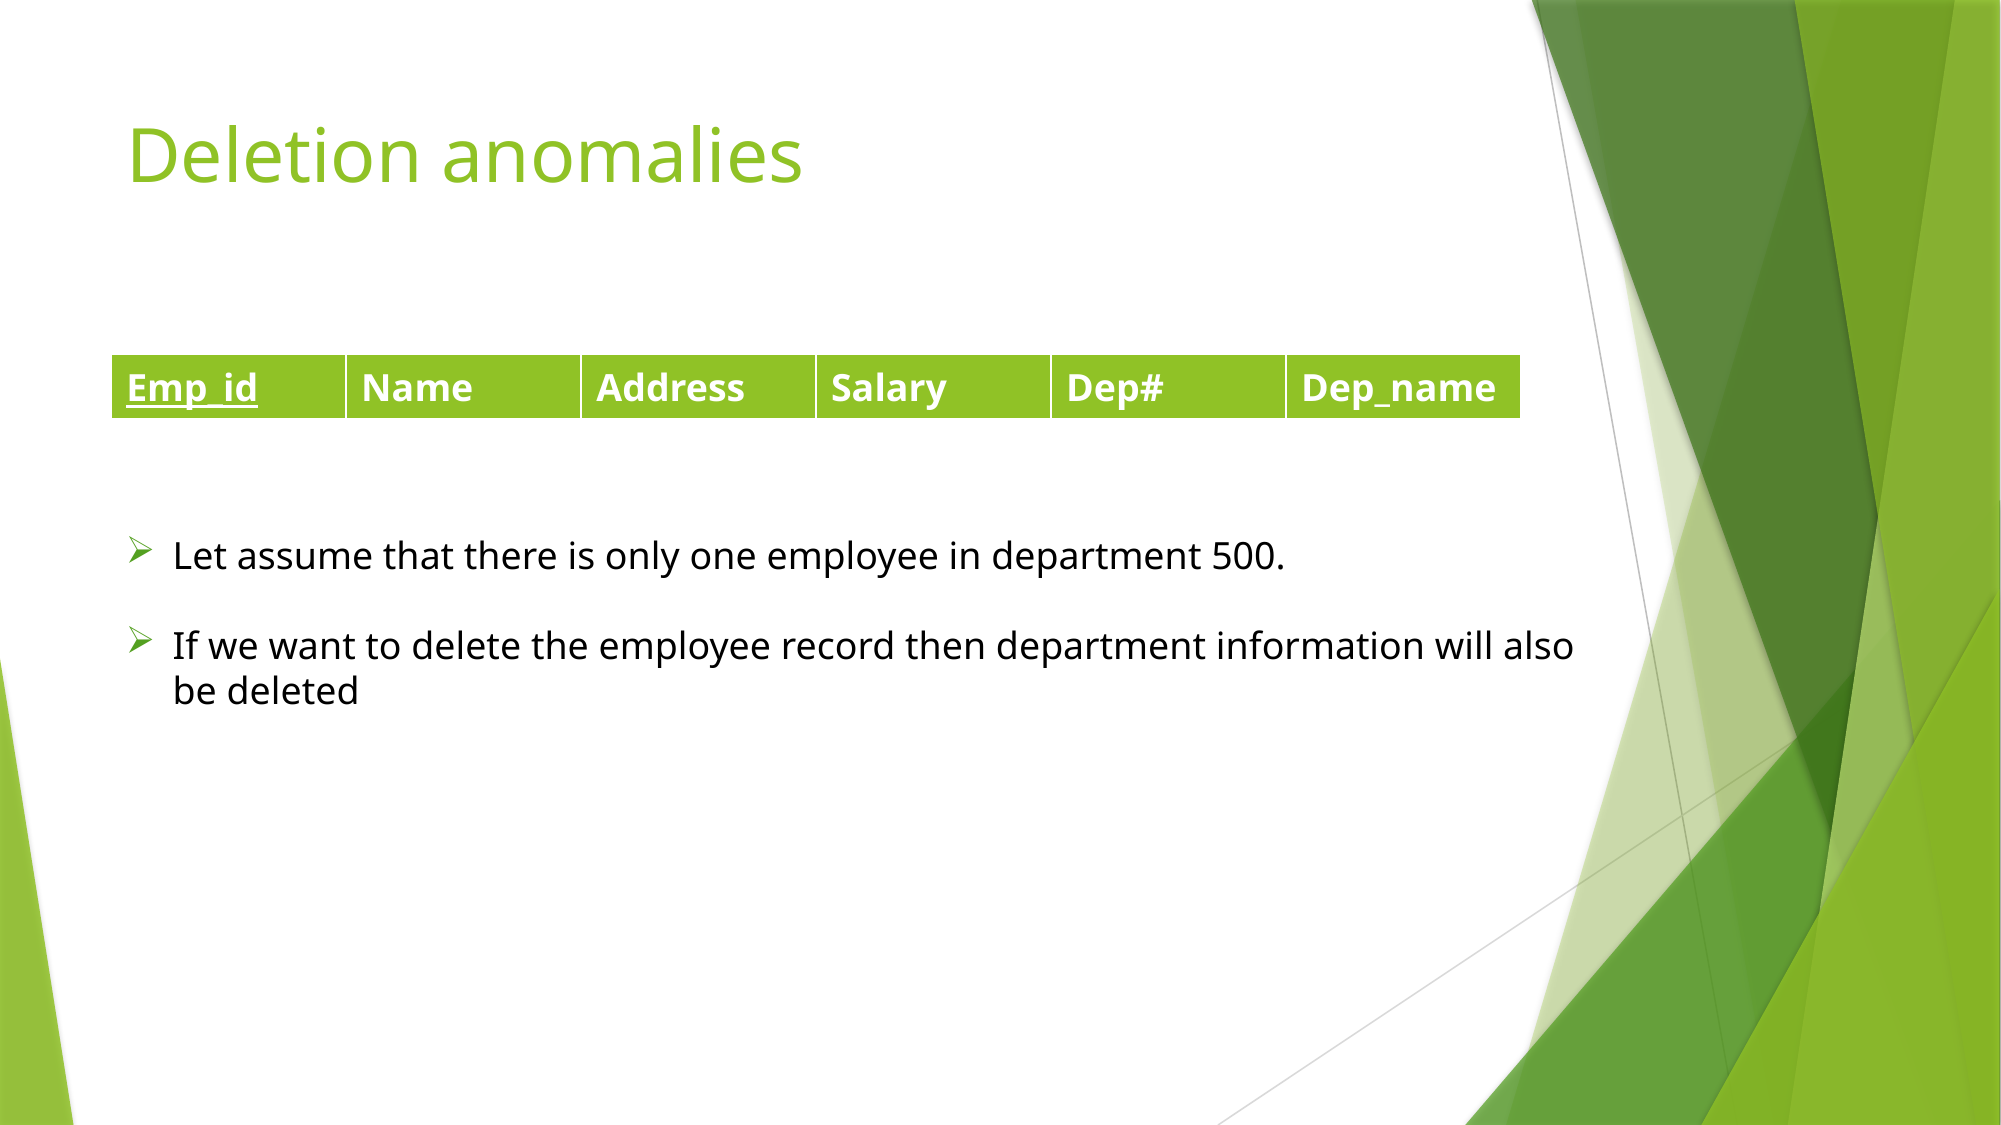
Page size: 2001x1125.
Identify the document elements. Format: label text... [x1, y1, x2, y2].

title Deletion anomalies [111, 99, 1522, 317]
table_header Name [347, 355, 580, 418]
table_header Emp_id [112, 355, 345, 418]
table_header Dep_name [1287, 355, 1520, 418]
text_box Let assume that there is only one employee in department 500. If we want to delete the employee record then department information will also be deleted [111, 524, 1593, 720]
table_header Salary [817, 355, 1050, 418]
table_header Address [582, 355, 815, 418]
table_header Dep# [1052, 355, 1285, 418]
